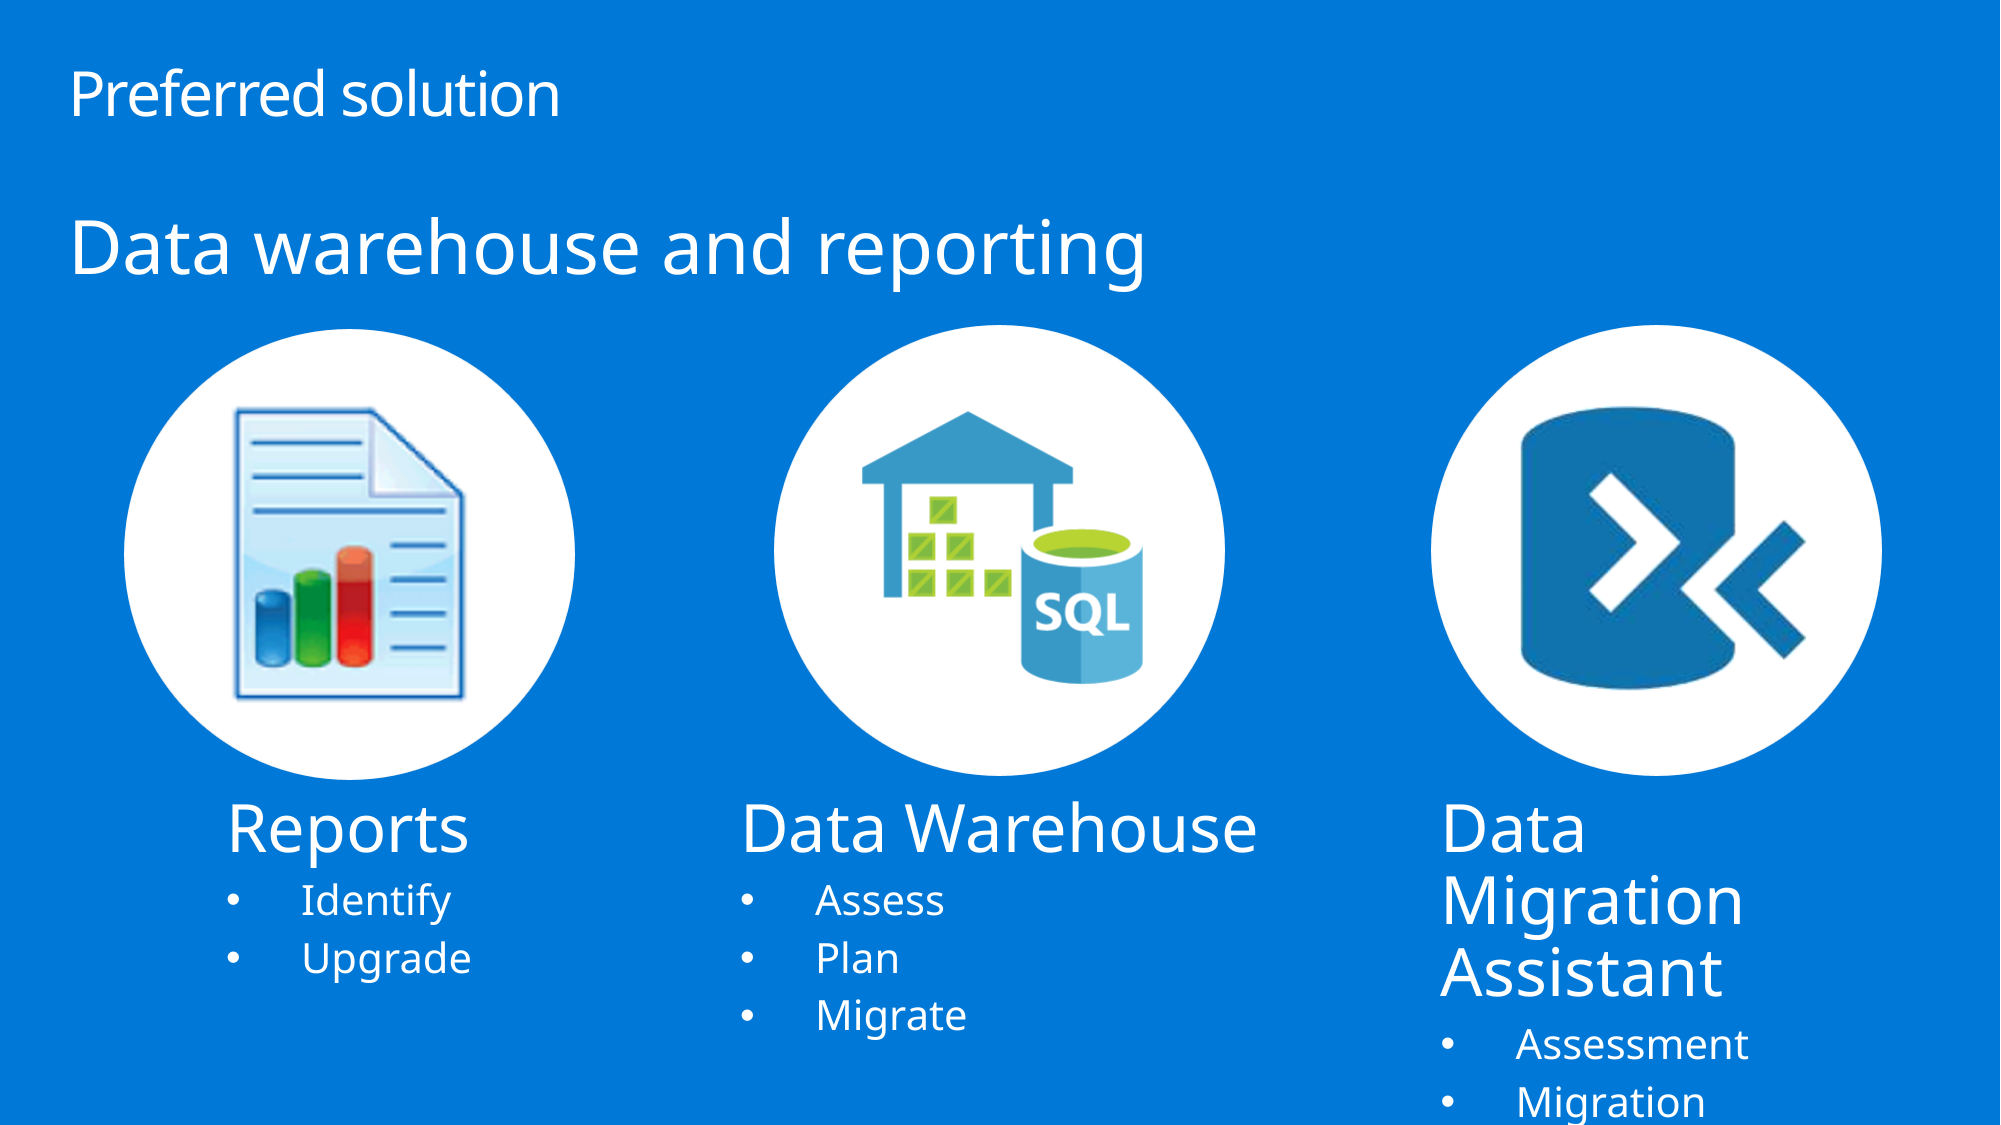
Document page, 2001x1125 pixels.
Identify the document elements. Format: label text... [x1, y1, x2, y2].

text_box Data Migration Assistant Assessment Migration Report [1410, 771, 1902, 1125]
list Data warehouse and reporting [44, 195, 1589, 346]
text_box Reports Identify Upgrade [195, 781, 503, 1007]
picture [1430, 325, 1882, 777]
text_box Data Warehouse Assess Plan Migrate [710, 771, 1290, 1064]
picture [123, 329, 575, 781]
title Preferred solution [44, 47, 1957, 196]
picture [774, 325, 1226, 776]
